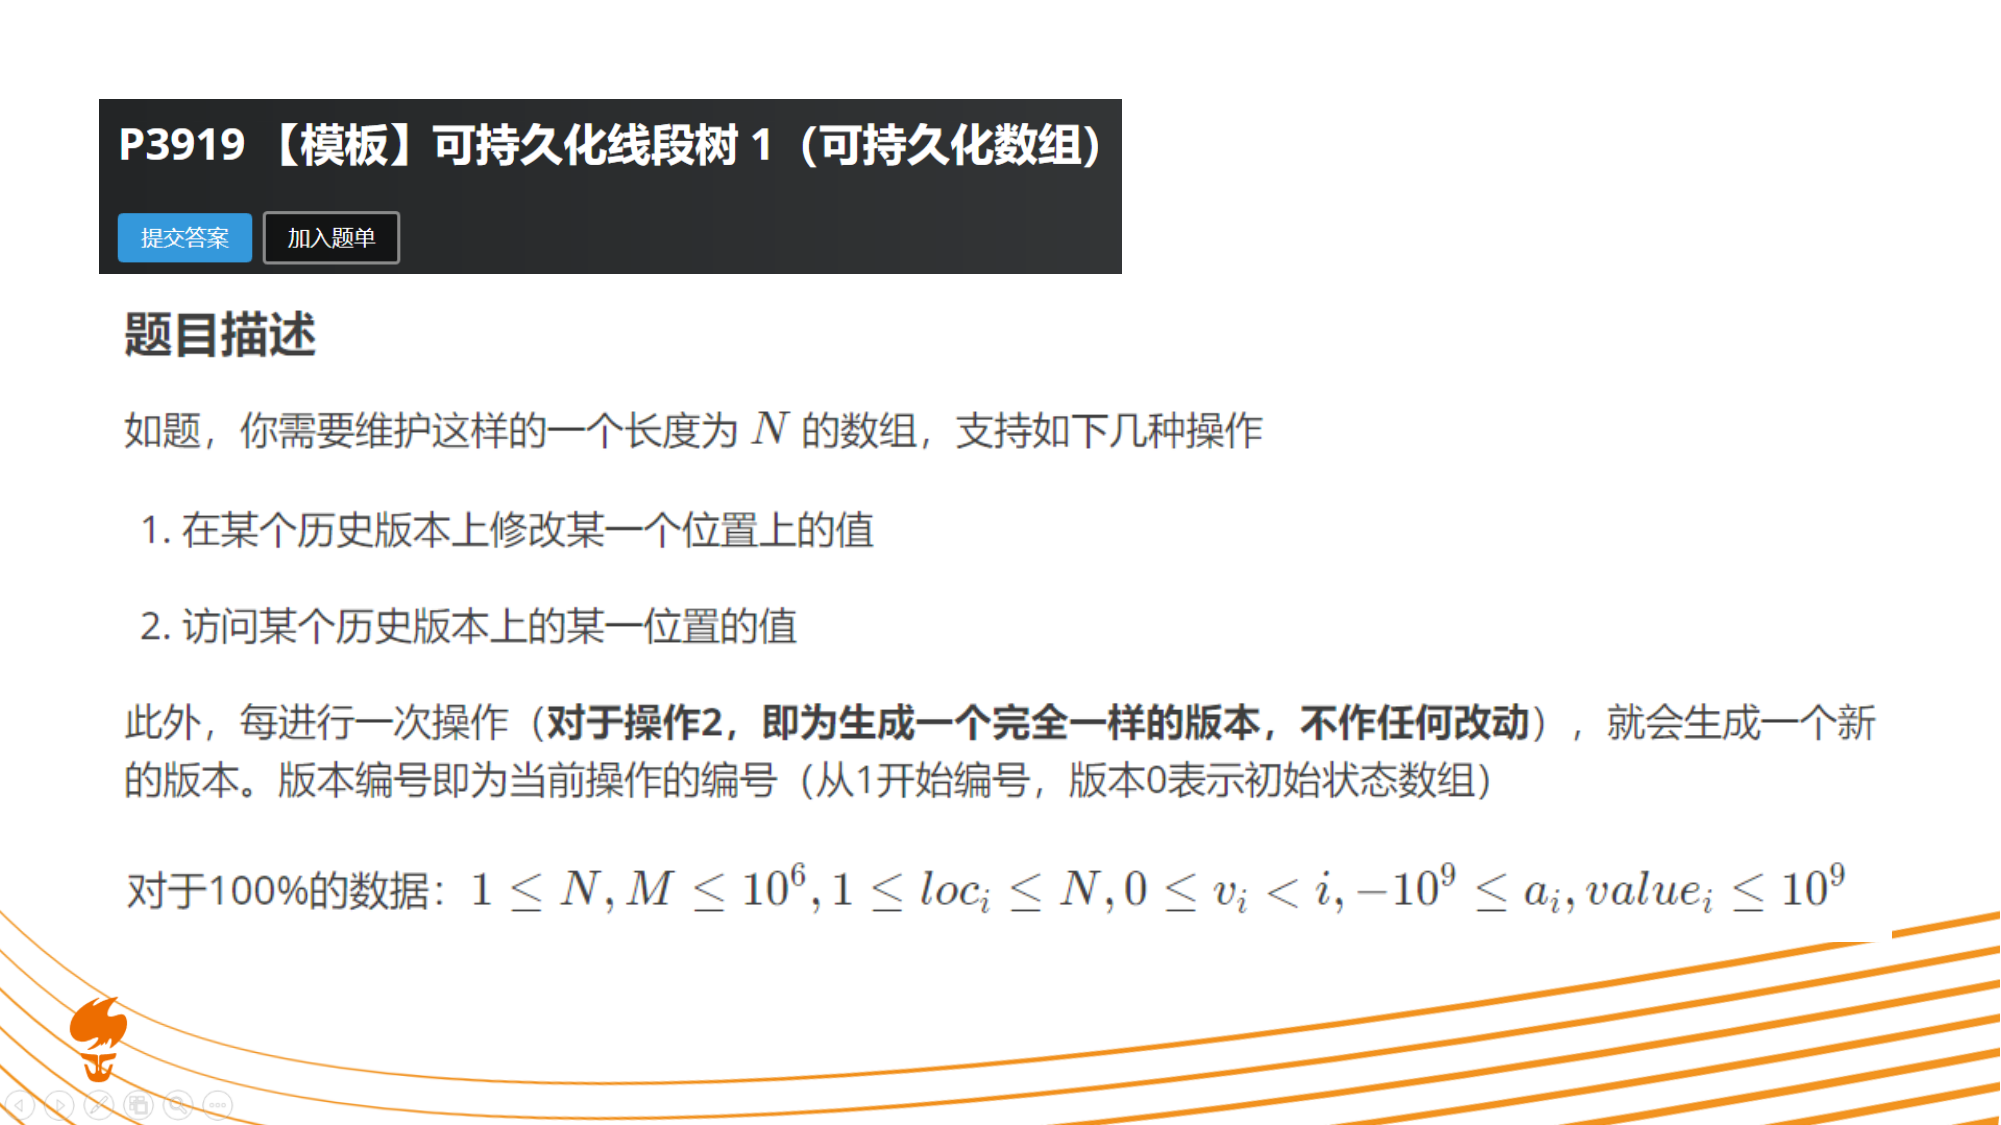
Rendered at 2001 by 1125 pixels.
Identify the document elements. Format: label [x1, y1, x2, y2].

picture [0, 0, 2000, 1125]
list [99, 99, 1122, 274]
